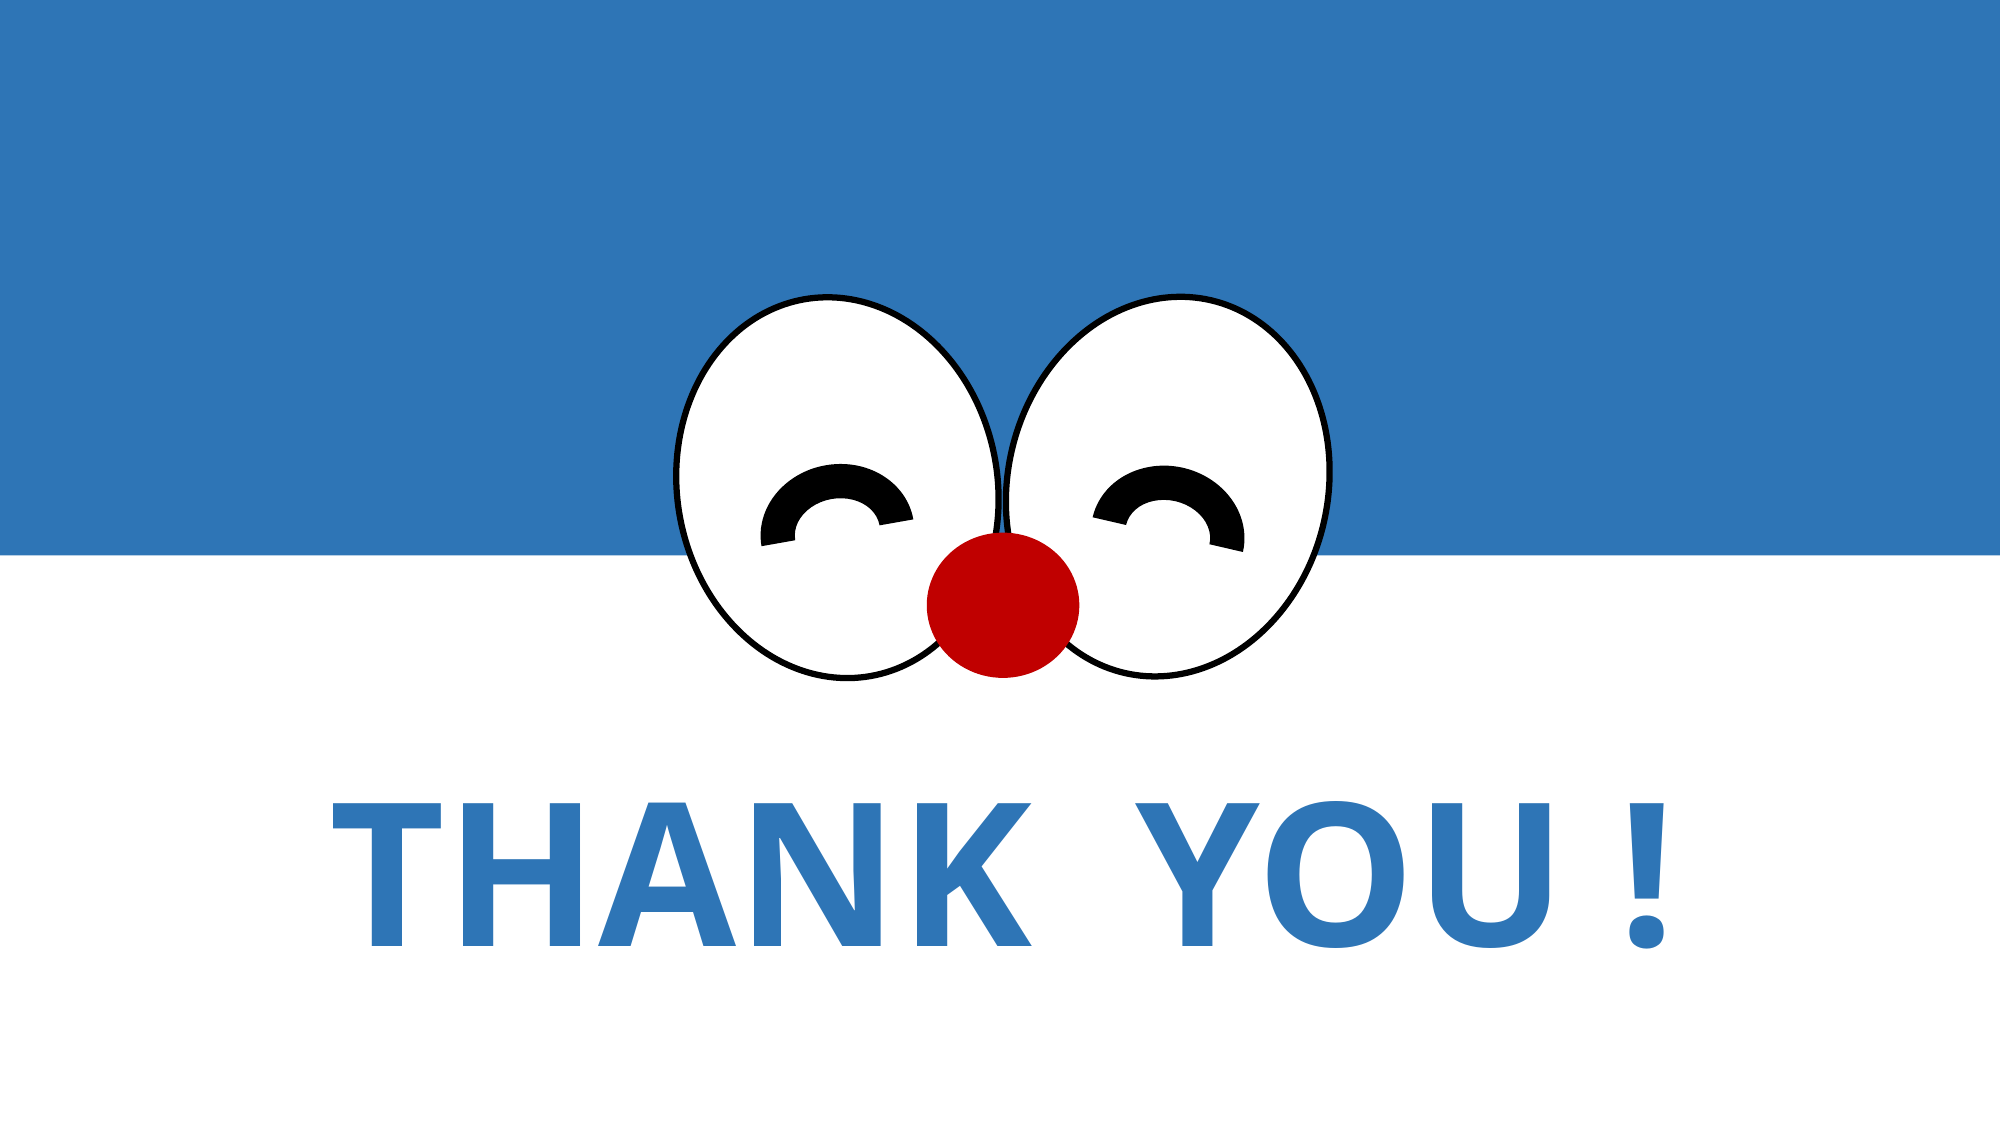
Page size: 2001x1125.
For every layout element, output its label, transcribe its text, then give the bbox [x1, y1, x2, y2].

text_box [677, 295, 1328, 679]
text_box [0, 0, 2000, 556]
text_box THANK YOU ! [98, 738, 1908, 994]
